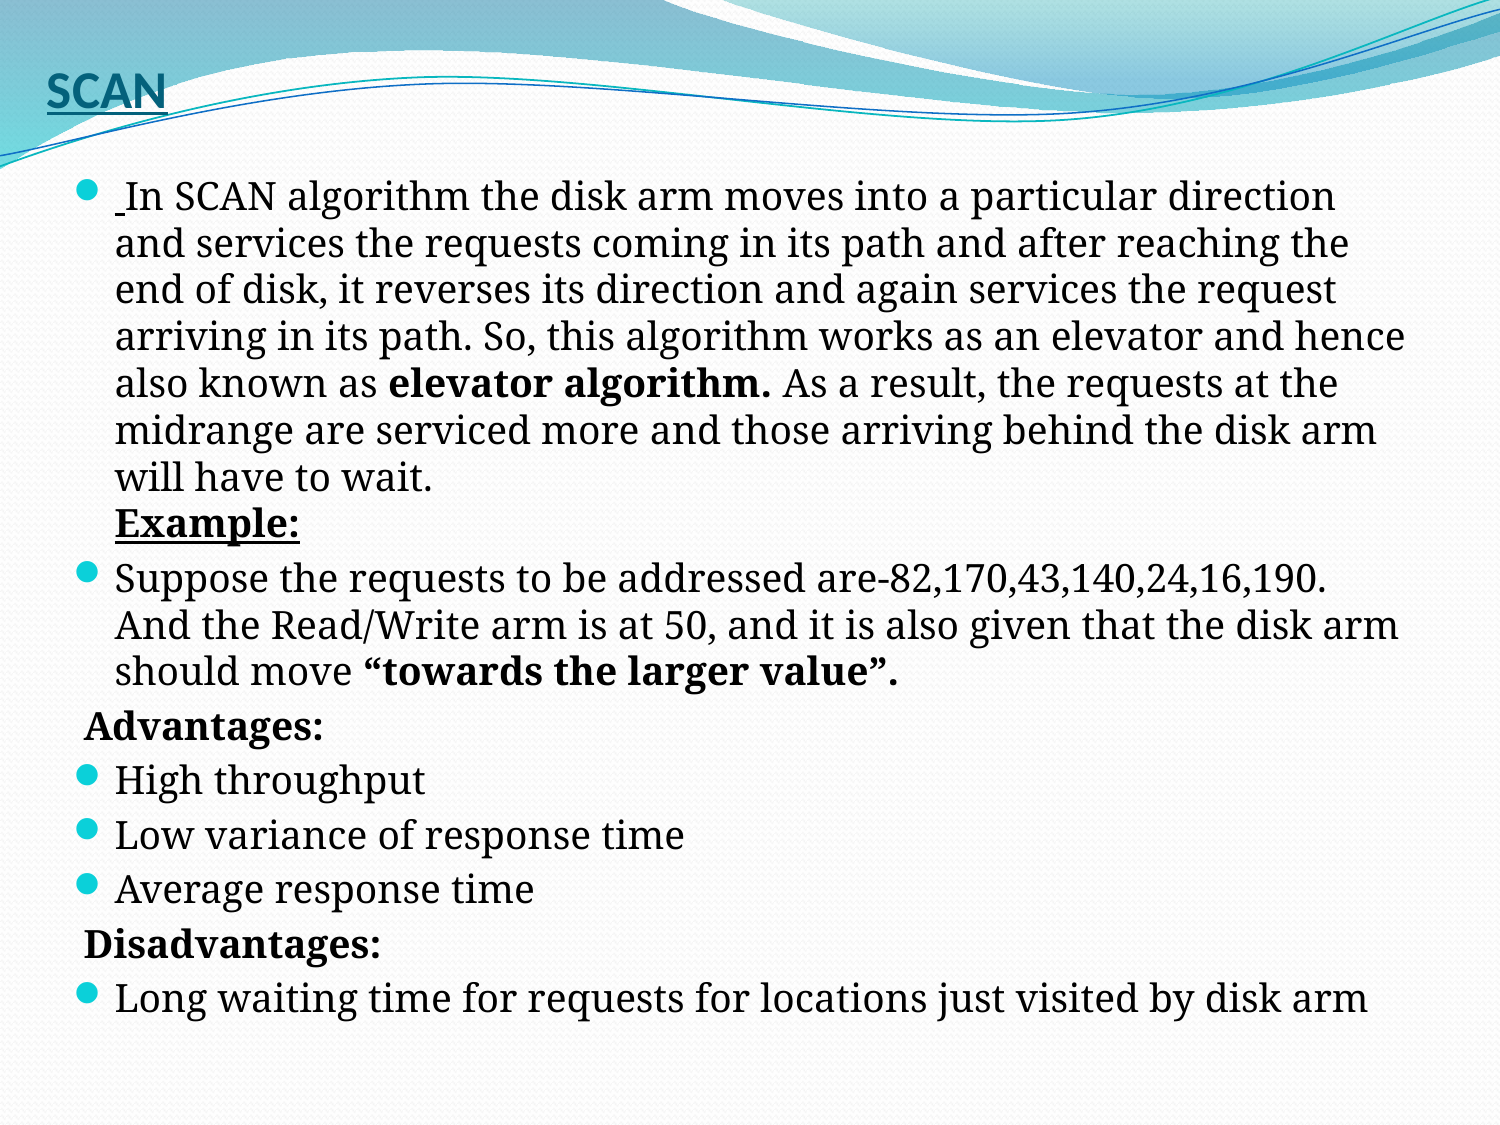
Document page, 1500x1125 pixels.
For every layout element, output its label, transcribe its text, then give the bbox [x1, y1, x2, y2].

list In SCAN algorithm the disk arm moves into a particular direction and services the requests coming in its path and after reaching the end of disk, it reverses its direction and again services the request arriving in its path. So, this algorithm works as an elevator and hence also known as elevator algorithm. As a result, the requests at the midrange are serviced more and those arriving behind the disk arm will have to wait. Example: Suppose the requests to be addressed are-82,170,43,140,24,16,190. And the Read/Write arm is at 50, and it is also given that the disk arm should move “towards the larger value”. Advantages: High throughput Low variance of response time Average response time Disadvantages: Long waiting time for requests for locations just visited by disk arm [58, 164, 1425, 1038]
title SCAN [46, 46, 1390, 119]
